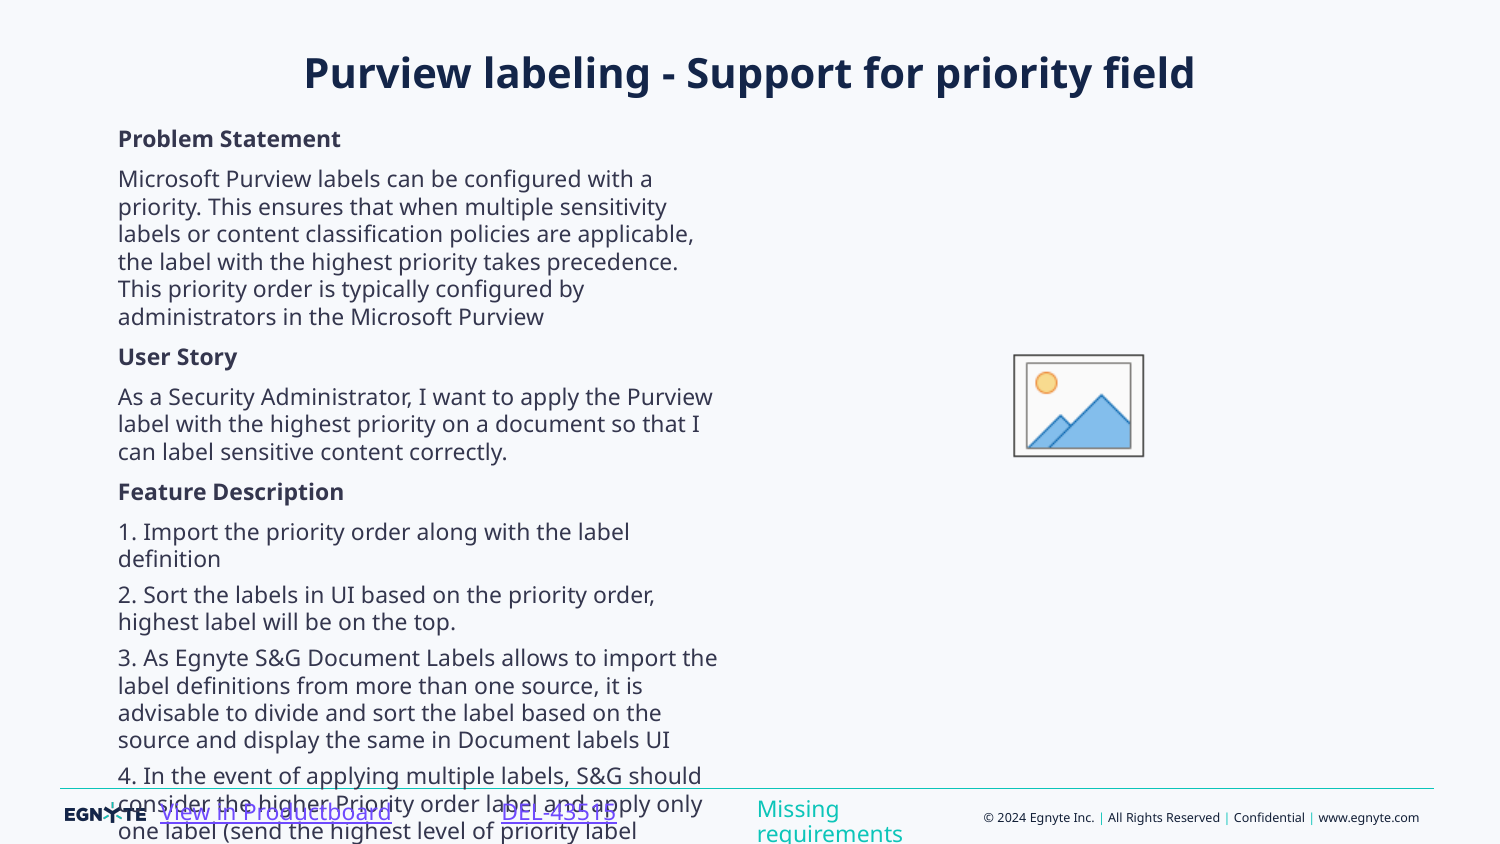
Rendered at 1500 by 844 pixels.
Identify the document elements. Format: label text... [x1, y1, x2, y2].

list DEL-43515 [486, 790, 741, 835]
picture [761, 119, 1397, 693]
list View in Productboard [145, 790, 486, 835]
title Purview labeling - Support for priority field [103, 44, 1397, 106]
picture [65, 802, 145, 823]
list Problem Statement Microsoft Purview labels can be configured with a priority. This ensures that when multiple sensitivity labels or content classification policies are applicable, the label with the highest priority takes precedence. This priority order is typically configured by administrators in the Microsoft Purview User Story As a Security Administrator, I want to apply the Purview label with the highest priority on a document so that I can label sensitive content correctly. Feature Description 1. Import the priority order along with the label definition 2. Sort the labels in UI based on the priority order, highest label will be on the top. 3. As Egnyte S&G Document Labels allows to import the label definitions from more than one source, it is advisable to divide and sort the label based on the source and display the same in Document labels UI 4. In the event of applying multiple labels, S&G should consider the higher Priority order label and apply only one label (send the highest level of priority label information to Metadata Stamping Service. MIP SDK cannot stamp more than one label definition at a time, trying to apply more than one label will replace the old label with latest) [103, 117, 741, 693]
list Missing requirements [742, 790, 997, 835]
